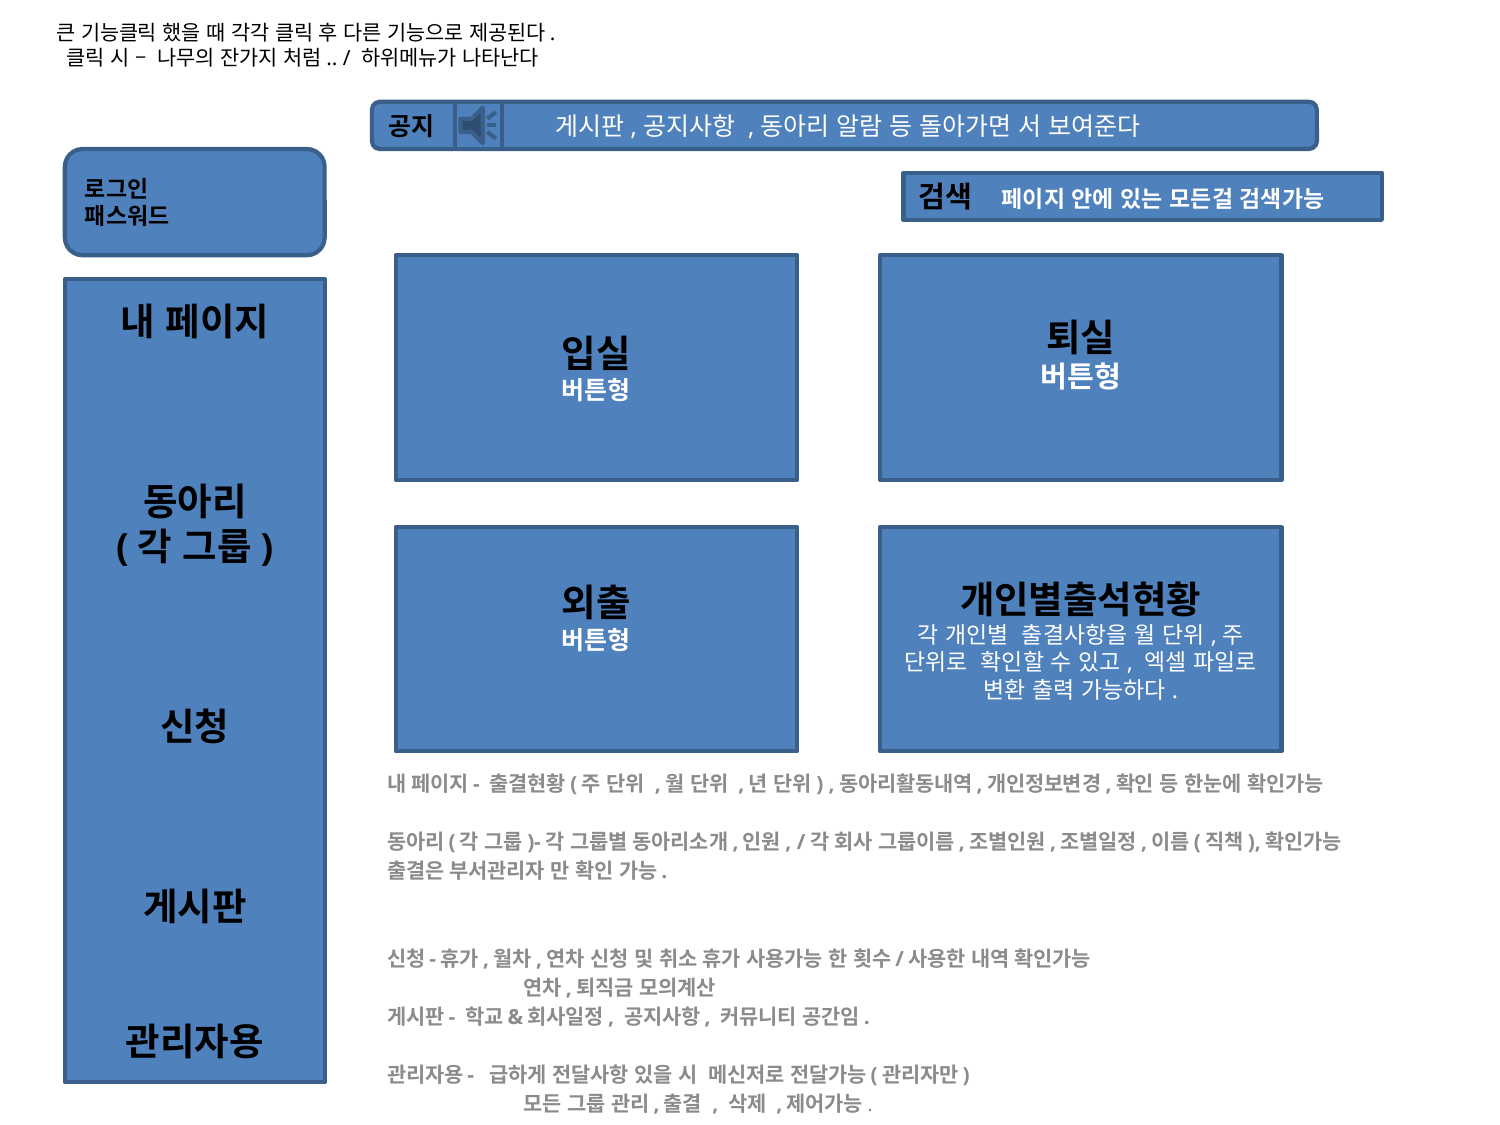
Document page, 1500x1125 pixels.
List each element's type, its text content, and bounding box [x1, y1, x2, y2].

subtitle 내 페이지- 출결현황(주 단위 ,월 단위 ,년 단위) ,동아리활동내역,개인정보변경,확인 등 한눈에 확인가능 동아리(각 그룹)-각 그룹별 동아리소개,인원, /각 회사 그룹이름,조별인원,조별일정,이름(직책),확인가능 출결은 부서관리자 만 확인 가능. 신청-휴가,월차,연차 신청 및 취소 휴가 사용가능 한 횟수/사용한 내역 확인가능 연차,퇴직금 모의계산 게시판- 학교&회사일정, 공지사항, 커뮤니티 공간임. 관리자용- 급하게 전달사항 있을 시 메신저로 전달가능(관리자만) 모든 그룹 관리,출결 , 삭제 ,제어가능. [371, 763, 1500, 1125]
text_box 개인별출석현황 각 개인별 출결사항을 월 단위,주 단위로 확인할 수 있고, 엑셀 파일로 변환 출력 가능하다. [878, 525, 1284, 753]
text_box [453, 100, 504, 151]
title 큰 기능클릭 했을 때 각각 클릭 후 다른 기능으로 제공된다. 클릭 시 – 나무의 잔가지 처럼.. / 하위메뉴가 나타난다 [41, 0, 1471, 90]
text_box 검색 페이지 안에 있는 모든걸 검색가능 [901, 171, 1384, 222]
text_box 퇴실 버튼형 [878, 253, 1284, 482]
text_box 입실 버튼형 [394, 253, 799, 482]
text_box 공지 - 게시판,공지사항 ,동아리 알람 등 돌아가면 서 보여준다 [369, 99, 1320, 152]
text_box 외출 버튼형 [394, 525, 799, 753]
text_box 로그인 패스워드 [62, 146, 327, 258]
text_box 내 페이지 동아리 (각 그룹) 신청 게시판 관리자용 [63, 277, 327, 1084]
